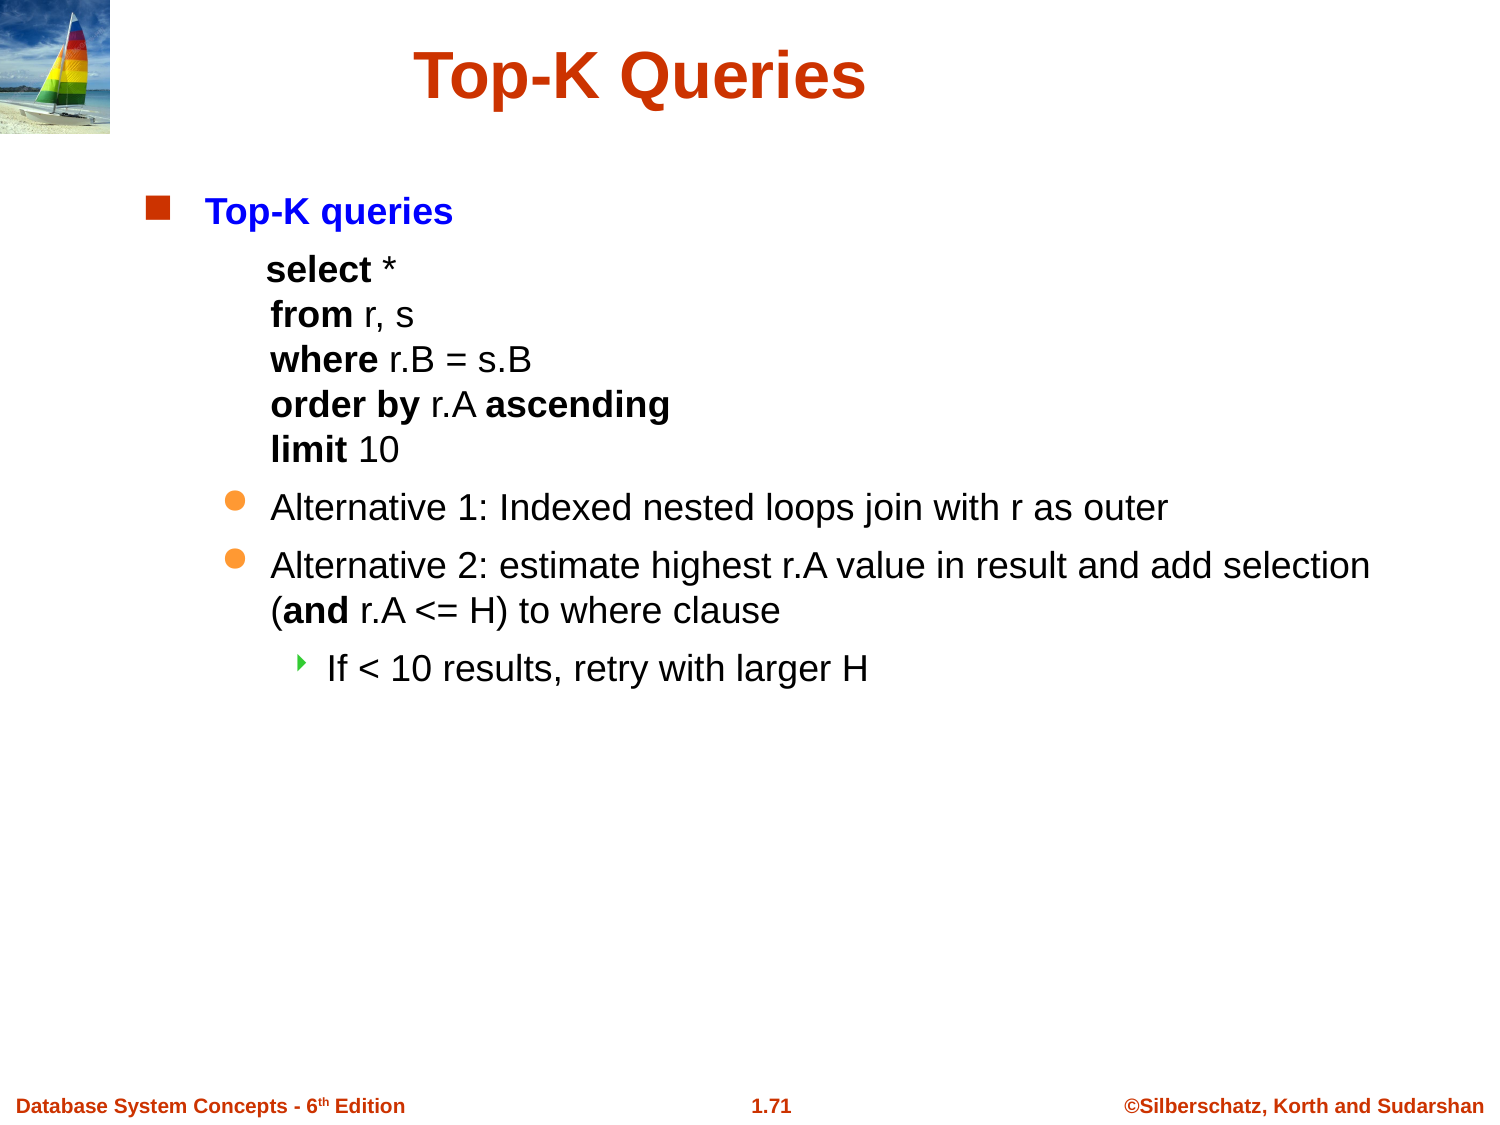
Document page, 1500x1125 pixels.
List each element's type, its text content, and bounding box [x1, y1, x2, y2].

picture [0, 0, 110, 134]
title Top-K Queries [125, 18, 1452, 120]
list Top-K queries select * from r, s where r.B = s.B order by r.A ascending limit 10 Alternative 1: Indexed nested loops join with r as outer Alternative 2: estimate highest r.A value in result and add selection (and r.A <= H) to where clause If < 10 results, retry with larger H [133, 179, 1391, 984]
